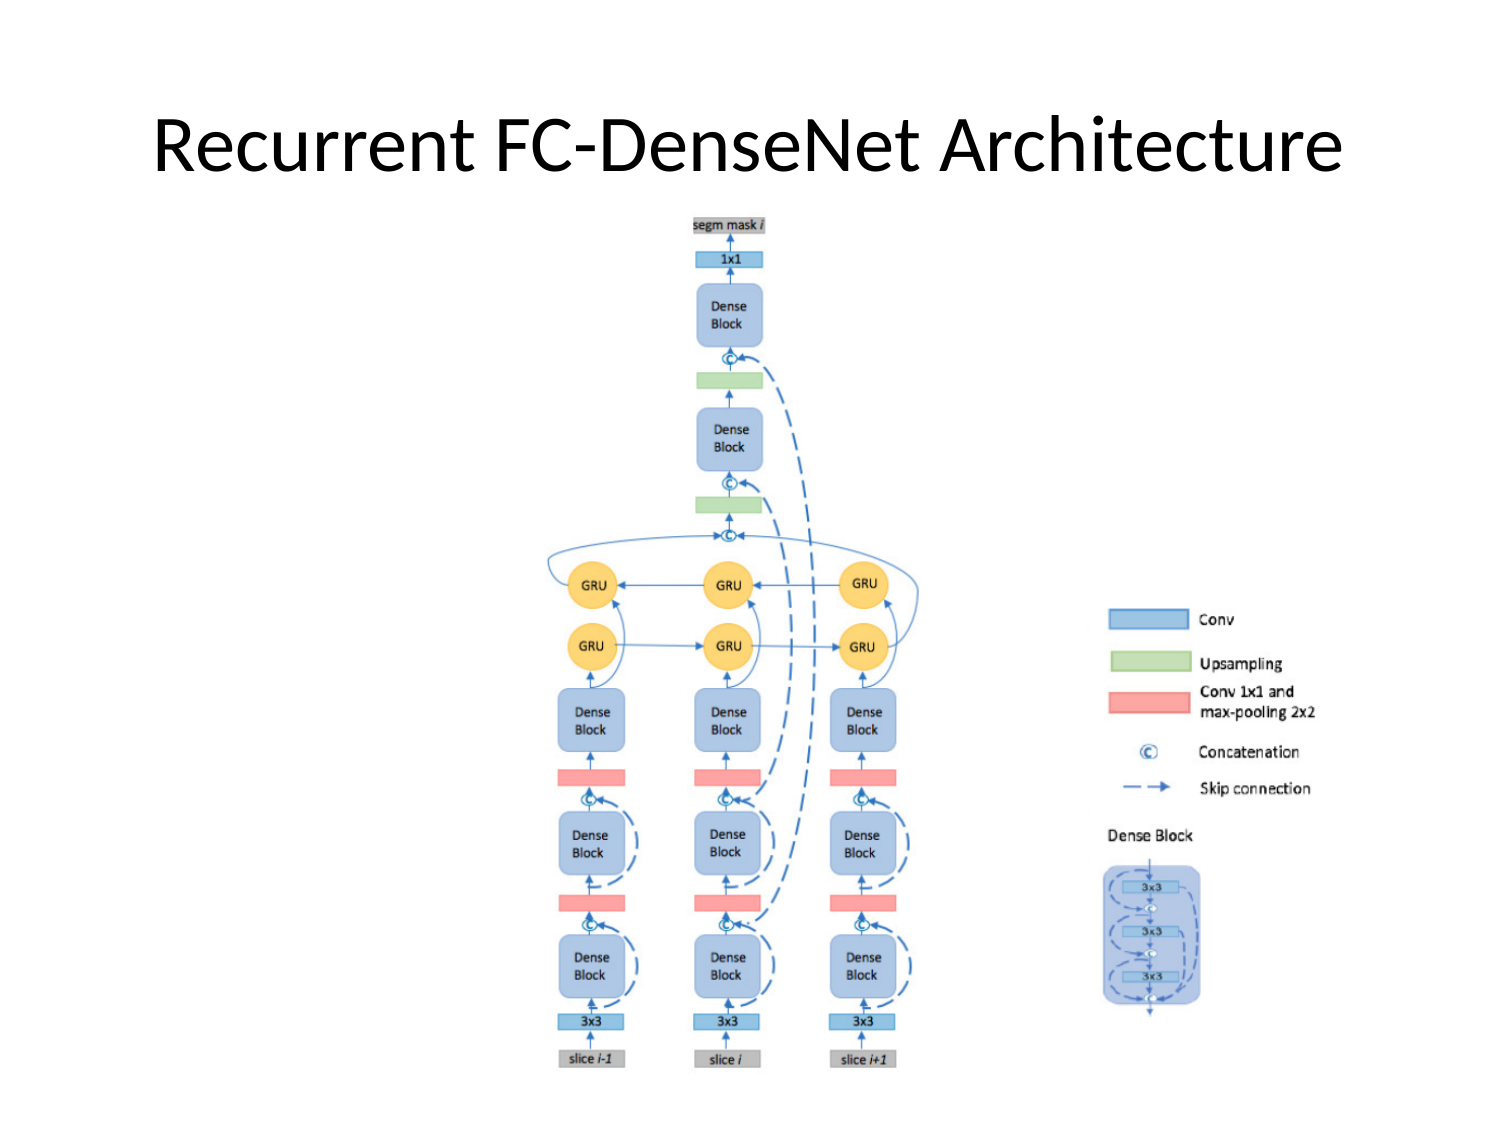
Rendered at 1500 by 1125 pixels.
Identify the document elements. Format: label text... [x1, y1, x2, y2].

picture [1087, 590, 1326, 1033]
title Recurrent FC-DenseNet Architecture [75, 45, 1425, 233]
picture [537, 212, 939, 1078]
